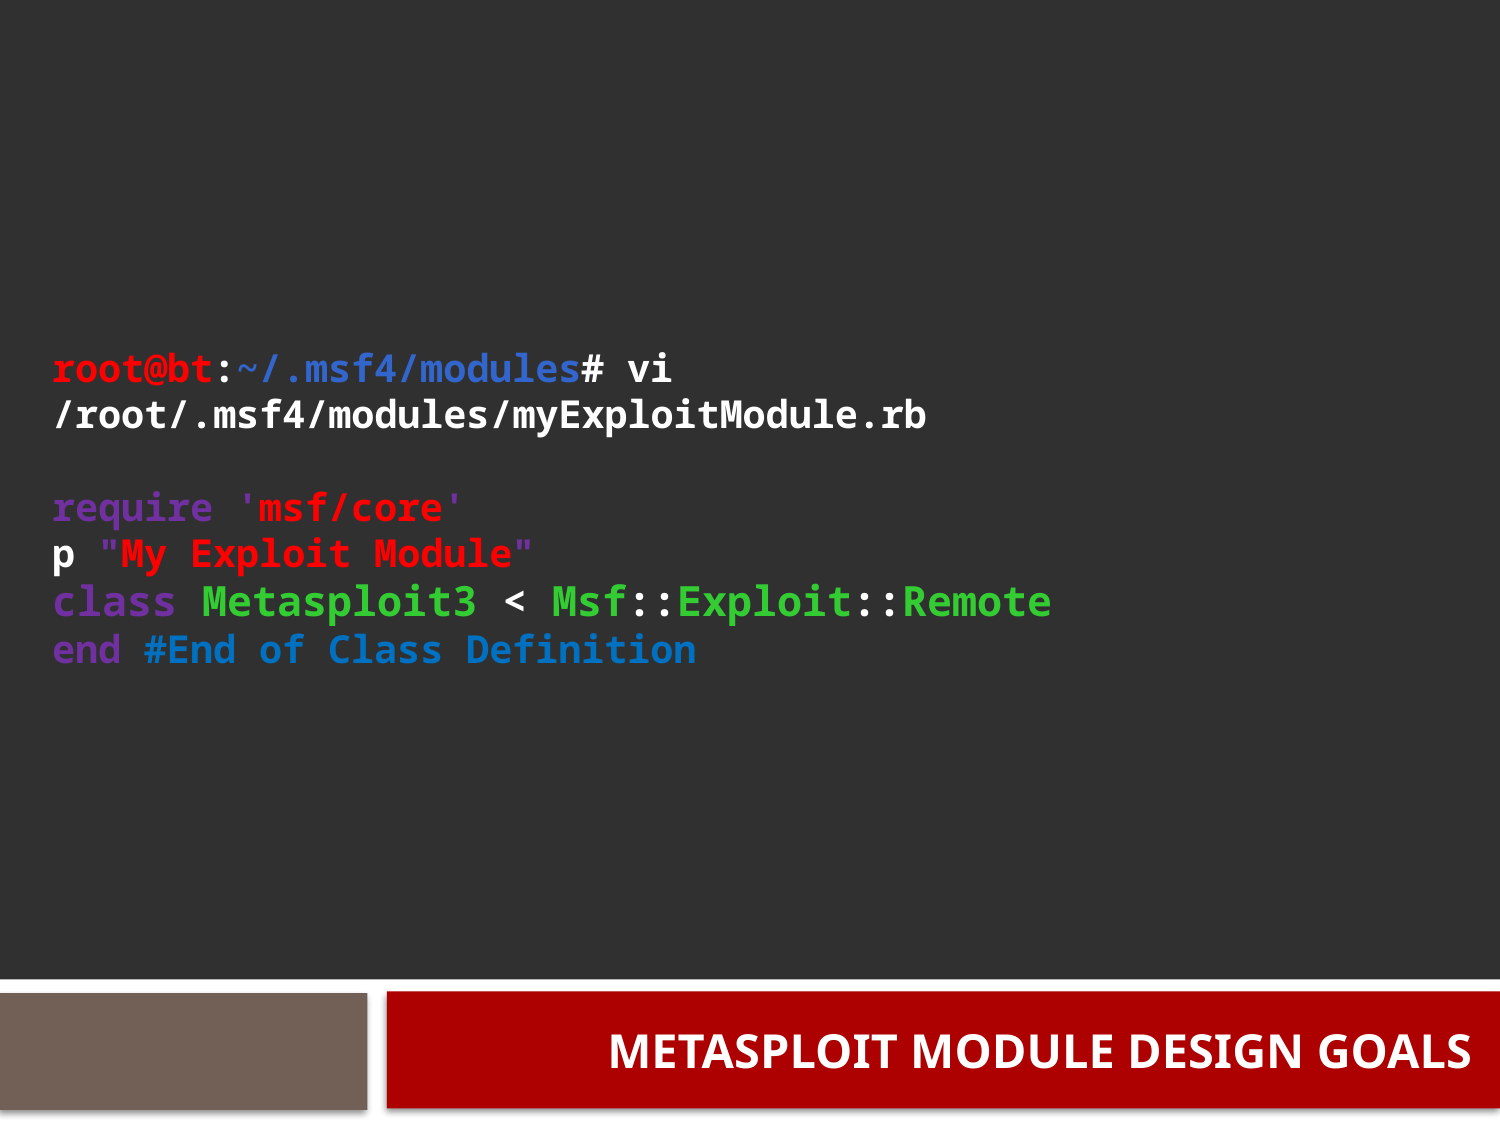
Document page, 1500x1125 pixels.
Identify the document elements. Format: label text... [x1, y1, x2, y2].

subtitle Metasploit Module Design Goals [387, 994, 1488, 1107]
text_box root@bt:~/.msf4/modules# vi /root/.msf4/modules/myExploitModule.rb require 'msf/core' p "My Exploit Module" class Metasploit3 < Msf::Exploit::Remote end #End of Class Definition [37, 336, 1467, 679]
